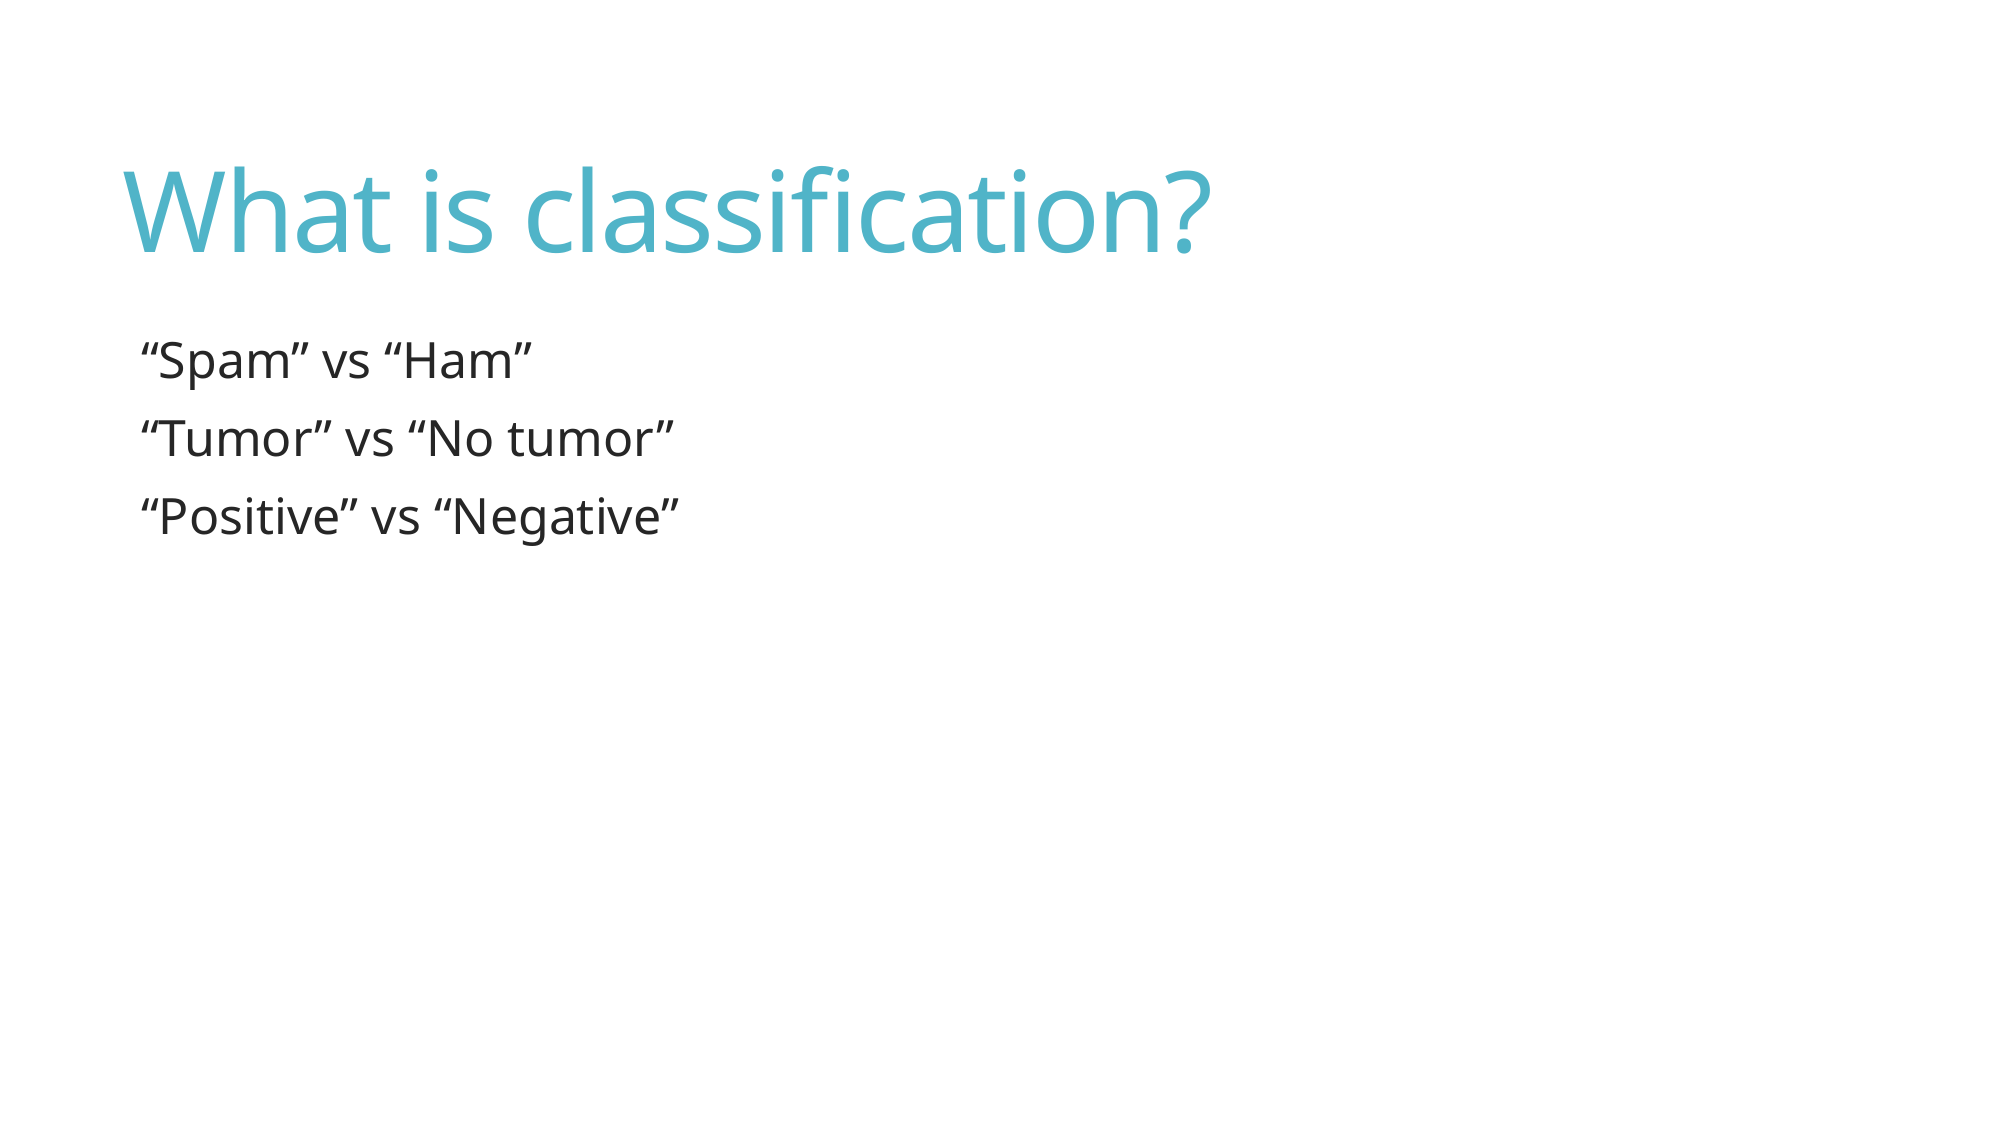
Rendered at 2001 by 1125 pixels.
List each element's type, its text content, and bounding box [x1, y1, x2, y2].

list “Spam” vs “Ham” “Tumor” vs “No tumor” “Positive” vs “Negative” [111, 329, 1876, 948]
title What is classification? [107, 81, 1875, 354]
